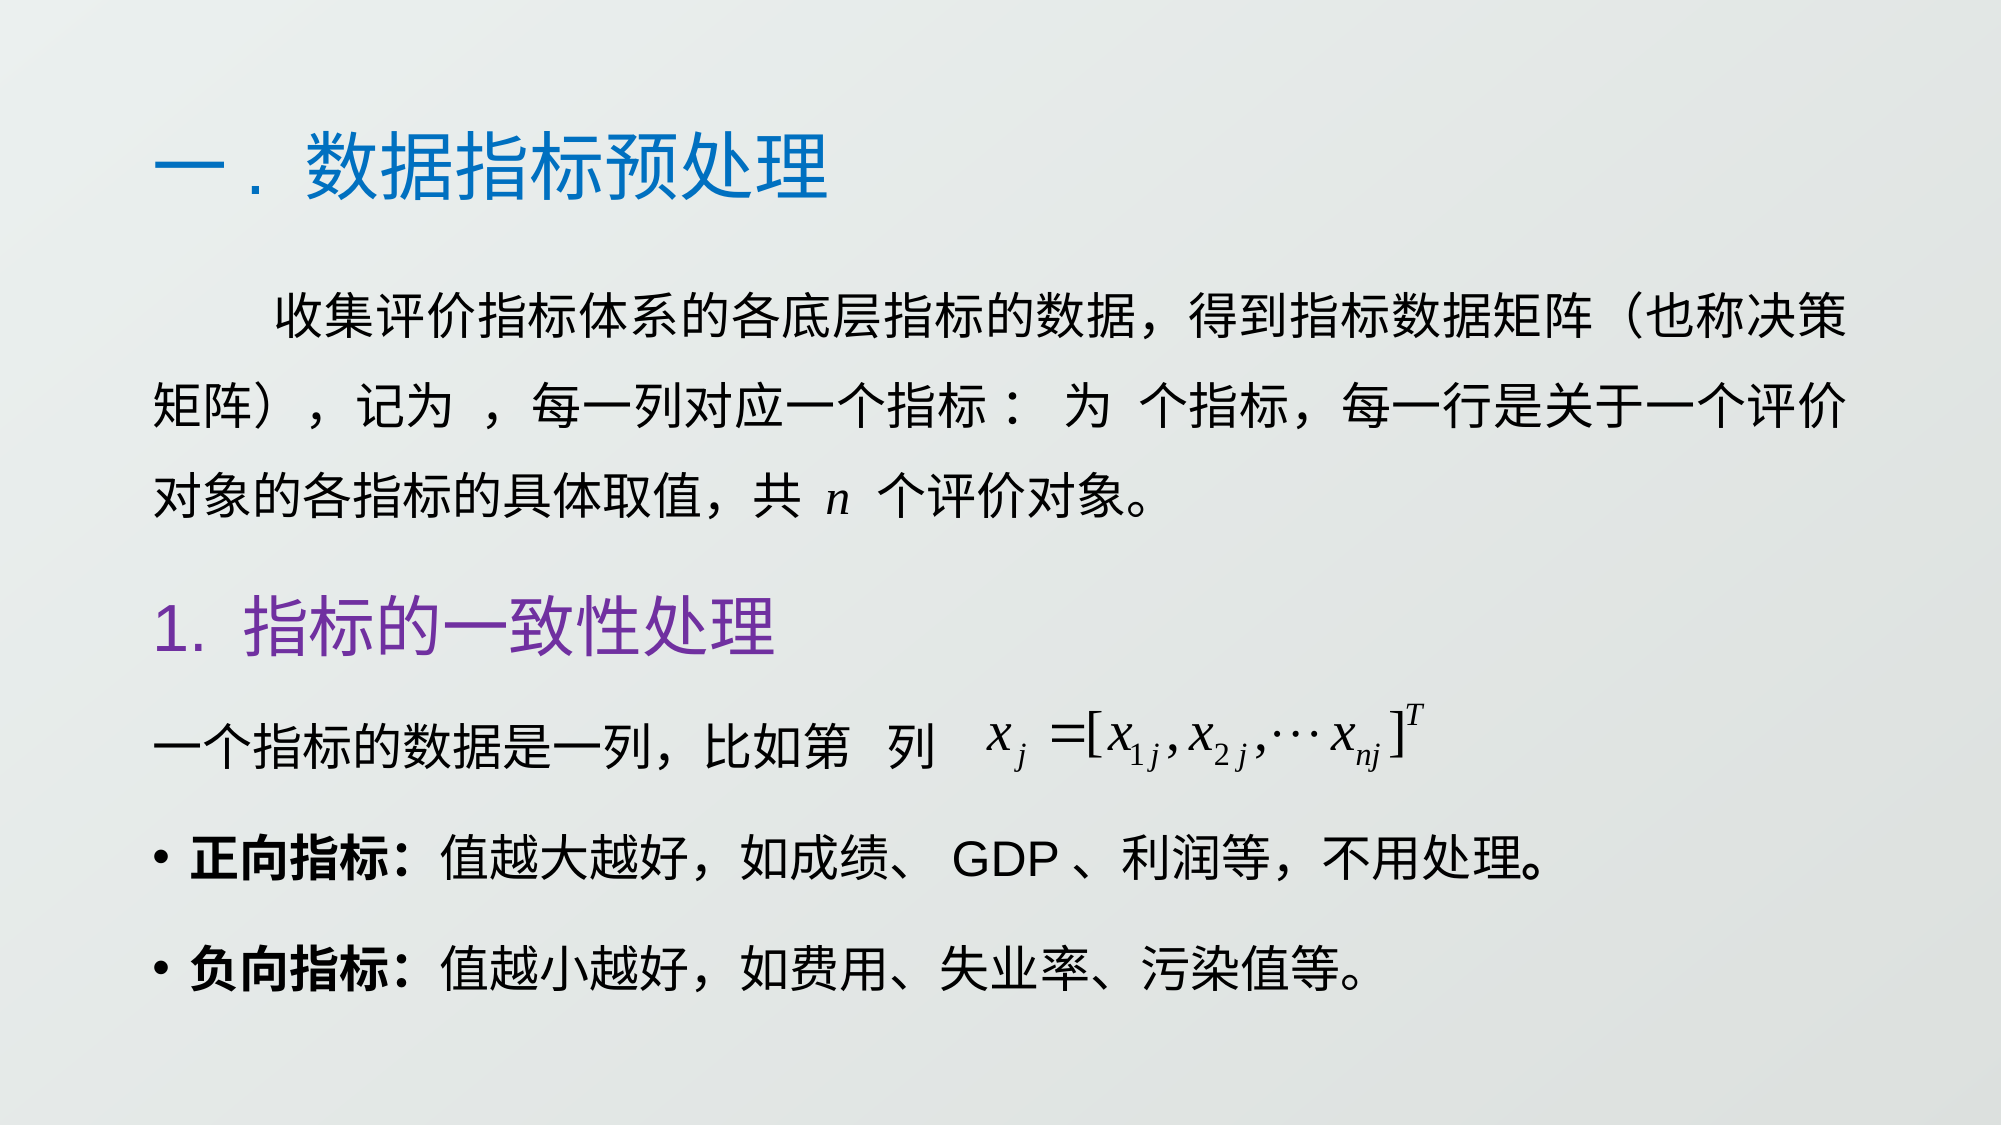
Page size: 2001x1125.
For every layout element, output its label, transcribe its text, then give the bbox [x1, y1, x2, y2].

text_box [976, 689, 1435, 784]
title 一. 数据指标预处理 [137, 93, 1863, 247]
